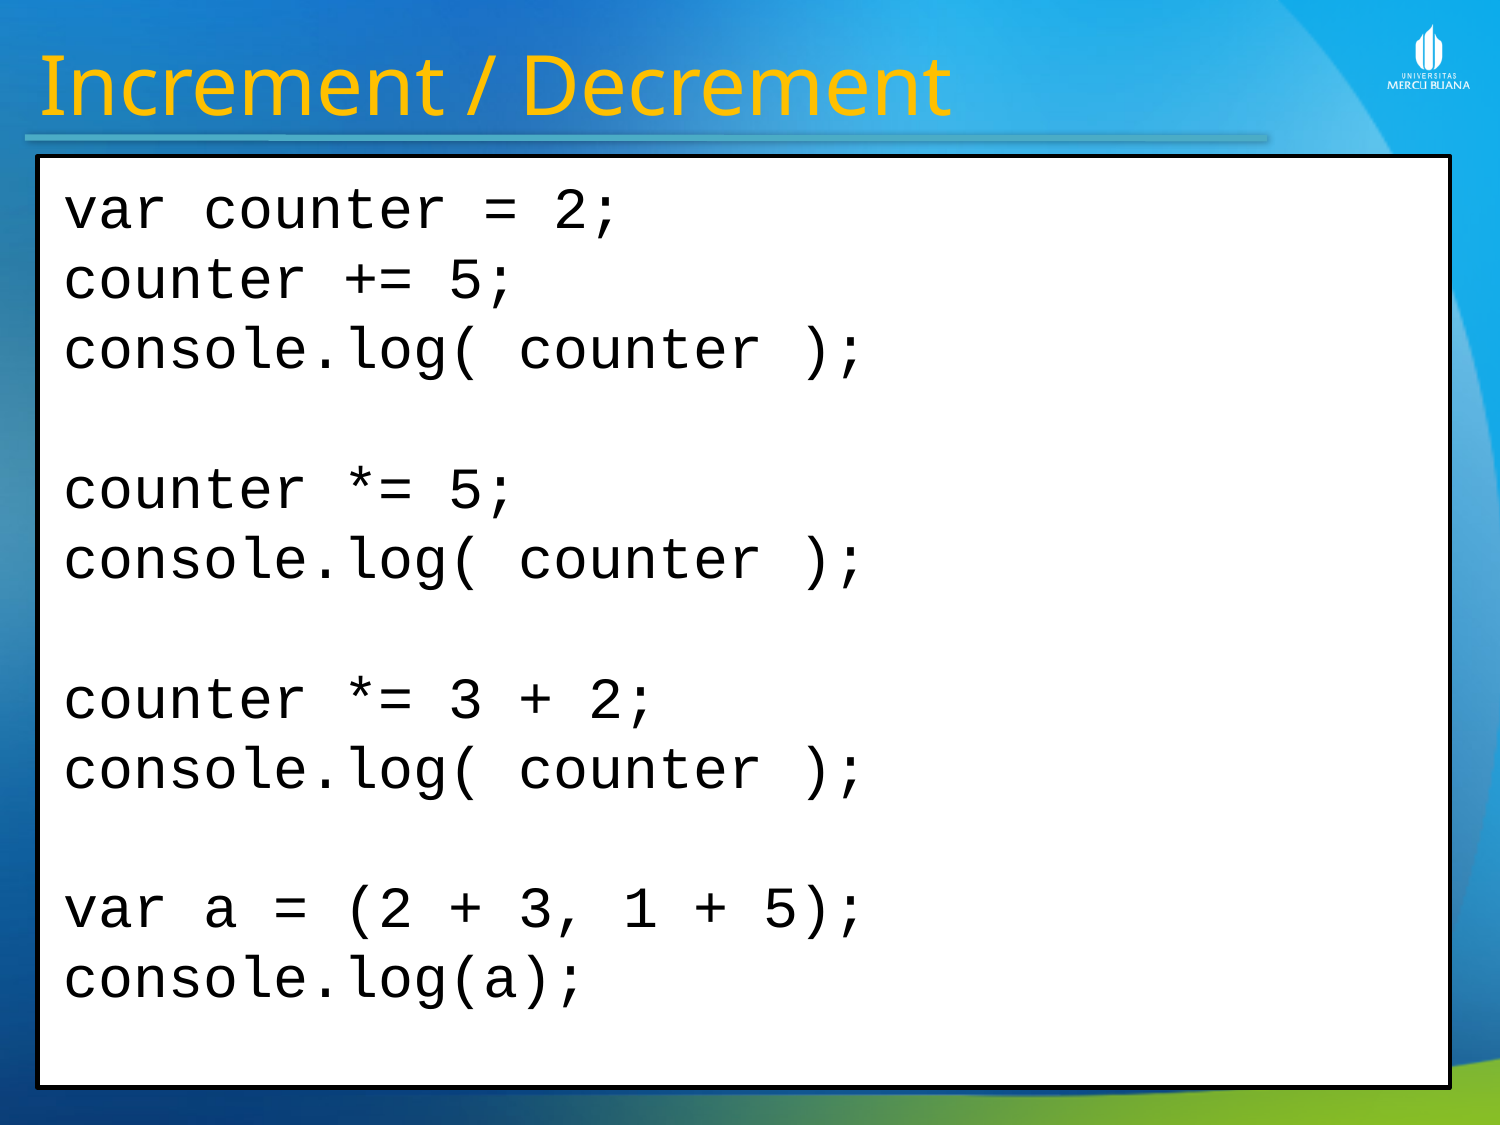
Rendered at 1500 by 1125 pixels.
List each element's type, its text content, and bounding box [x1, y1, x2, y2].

text_box var counter = 2; counter += 5; console.log( counter ); counter *= 5; console.log( counter ); counter *= 3 + 2; console.log( counter ); var a = (2 + 3, 1 + 5); console.log(a); [48, 162, 1438, 1017]
picture [0, 0, 1500, 1125]
list Increment / Decrement [24, 24, 1213, 150]
text_box [35, 154, 1452, 1090]
